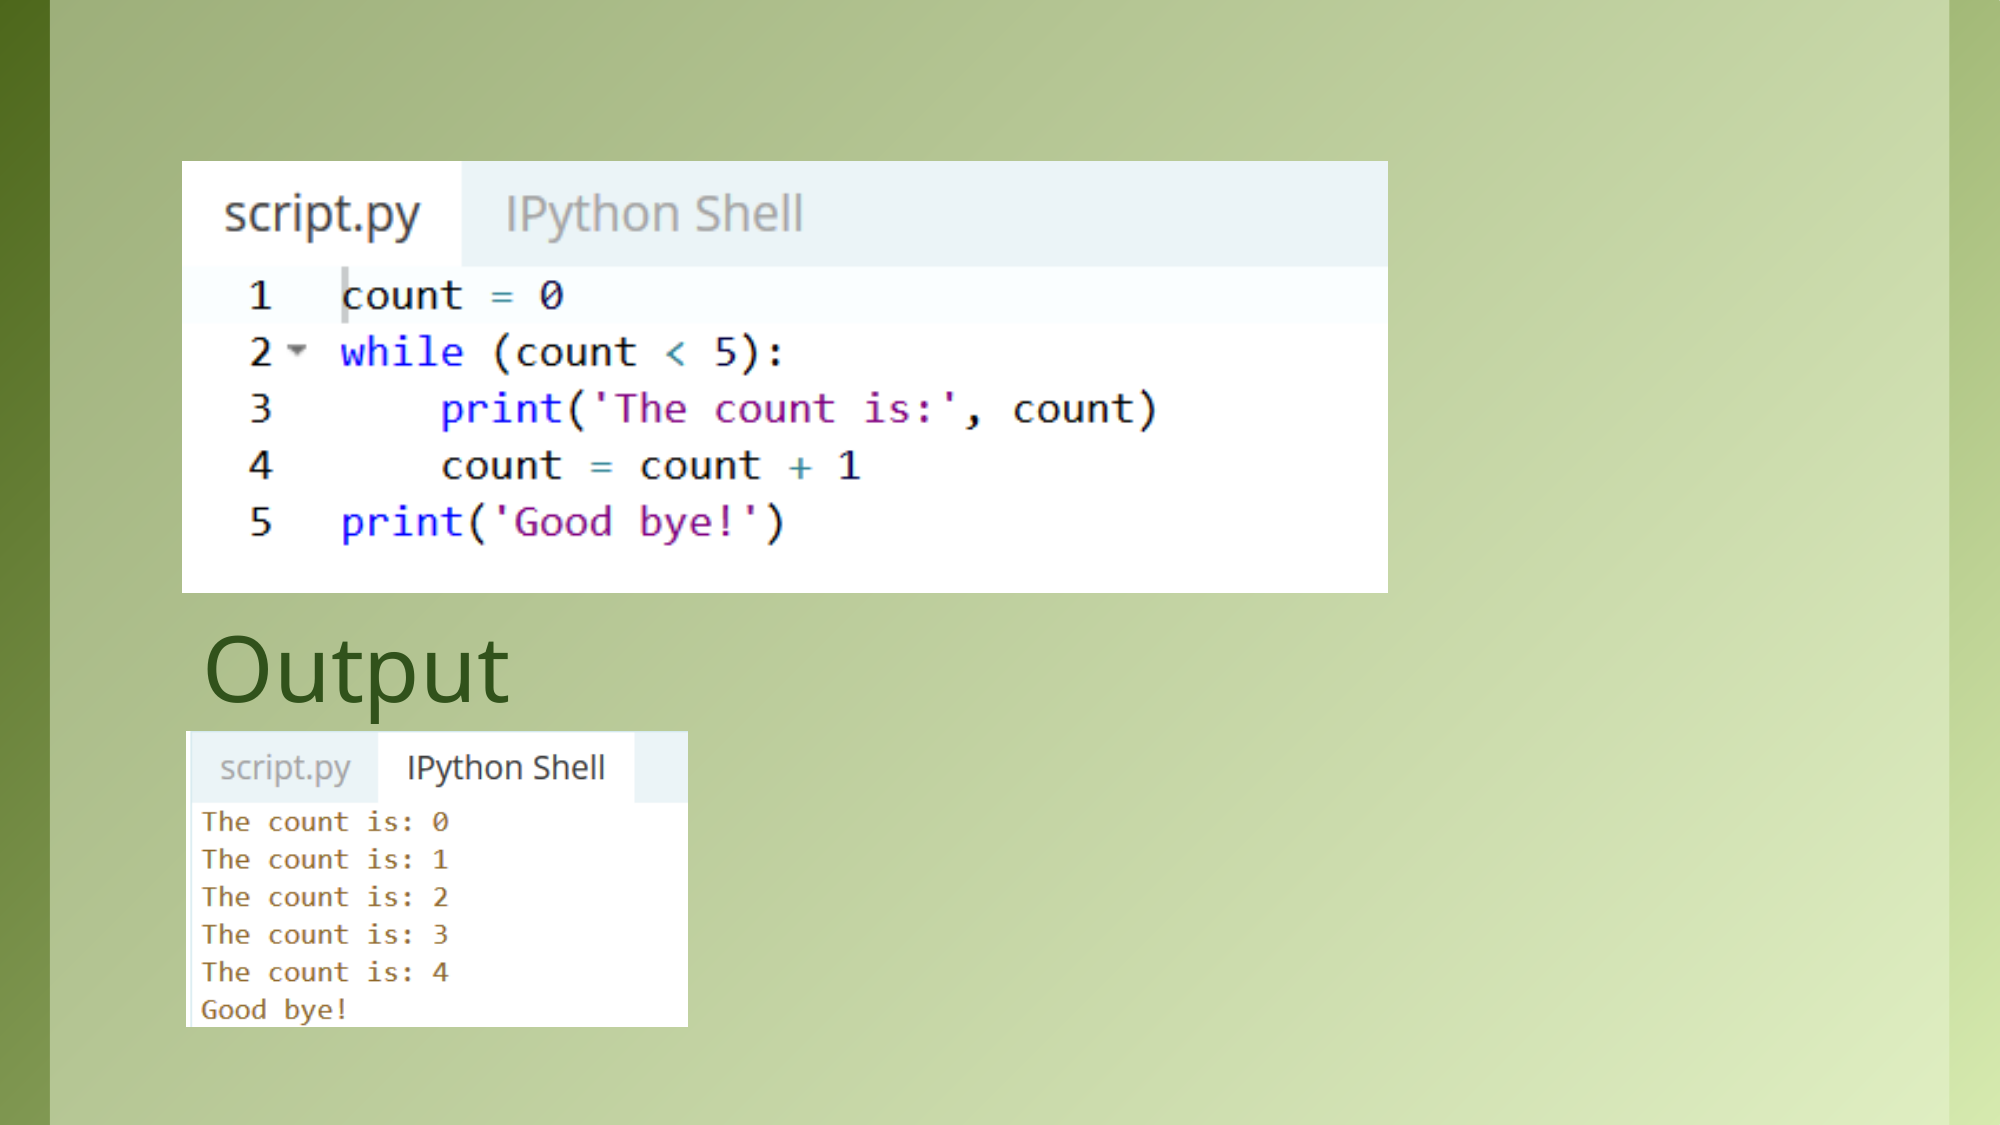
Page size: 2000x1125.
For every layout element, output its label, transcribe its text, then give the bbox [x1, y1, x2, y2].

picture [182, 161, 1388, 593]
title Output [182, 616, 1553, 732]
picture [186, 731, 689, 1027]
